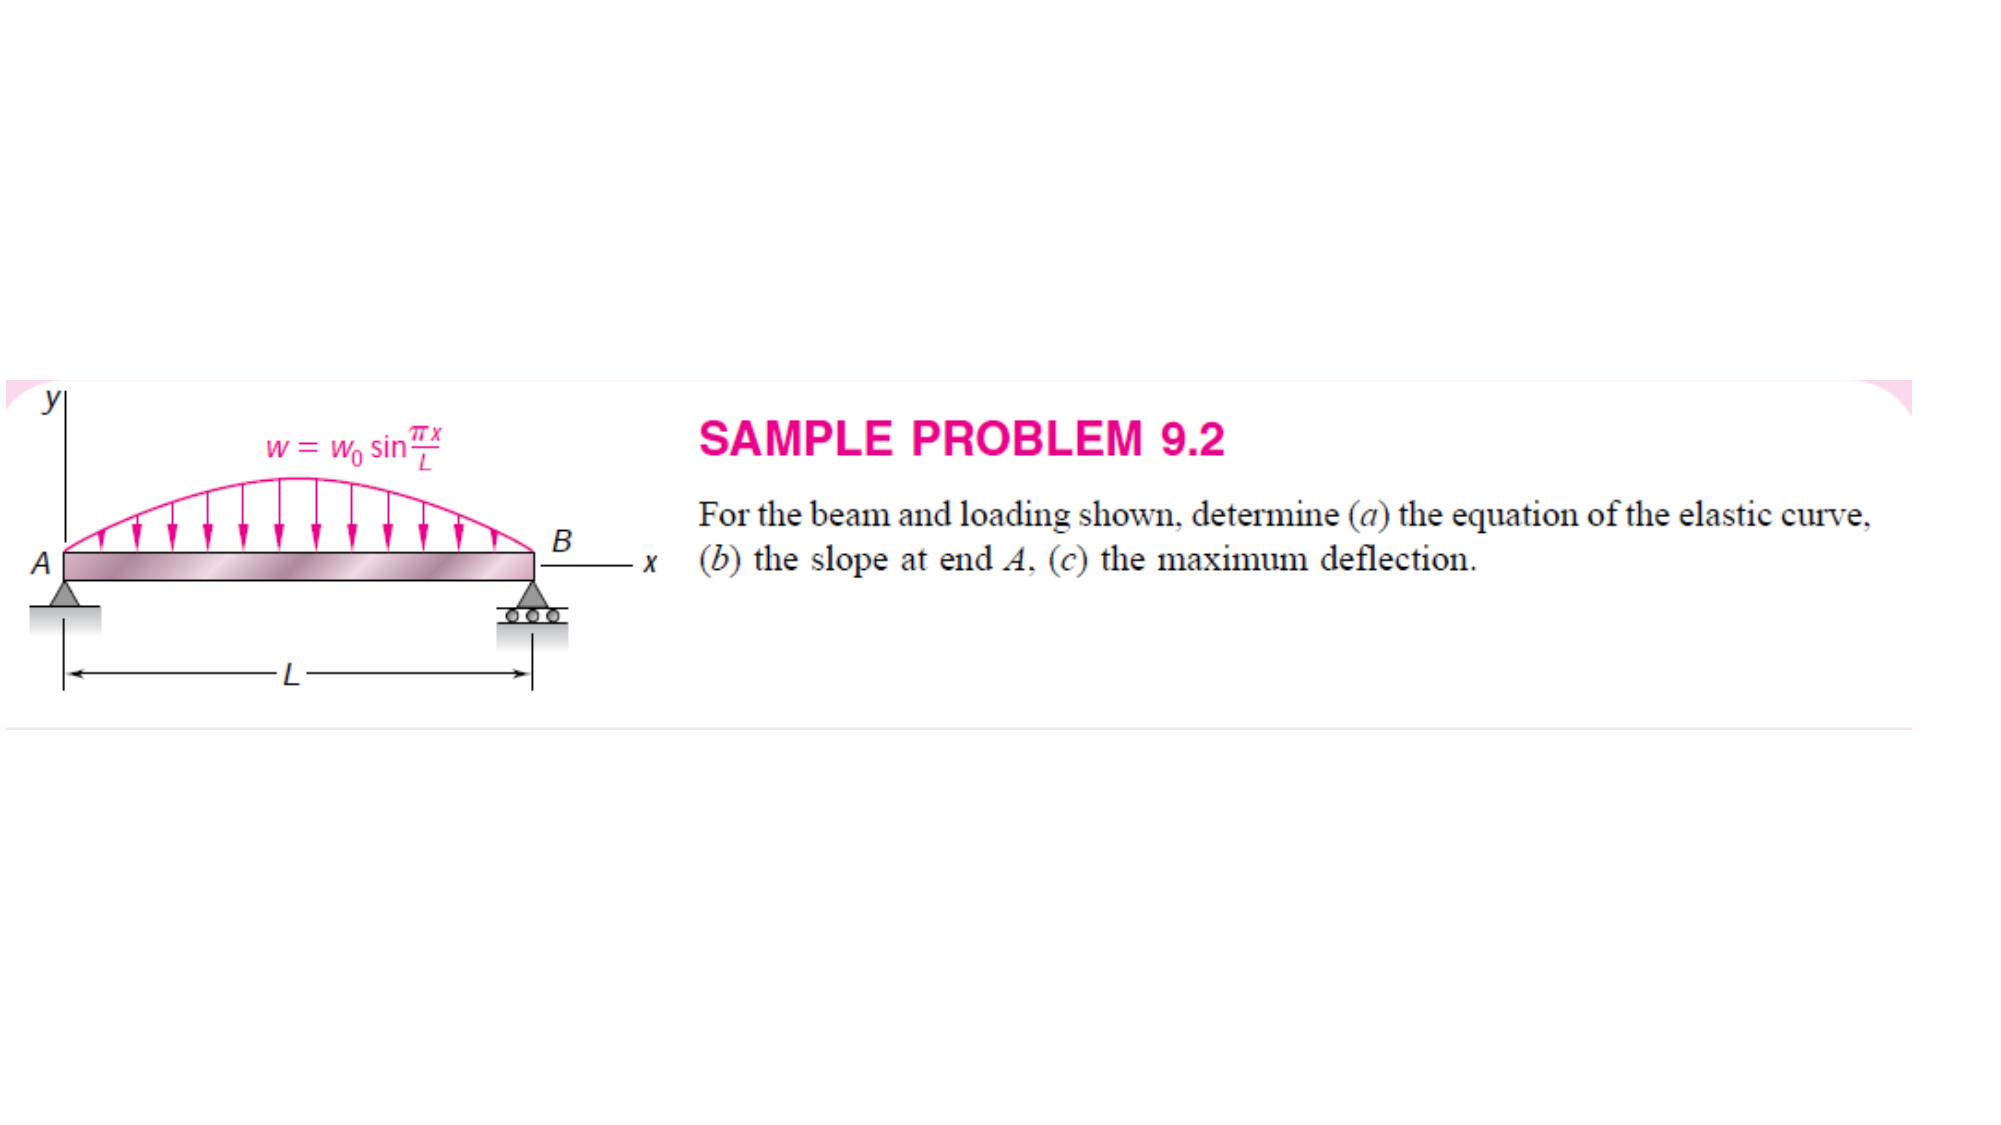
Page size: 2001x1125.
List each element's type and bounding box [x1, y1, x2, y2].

picture [6, 380, 1912, 730]
